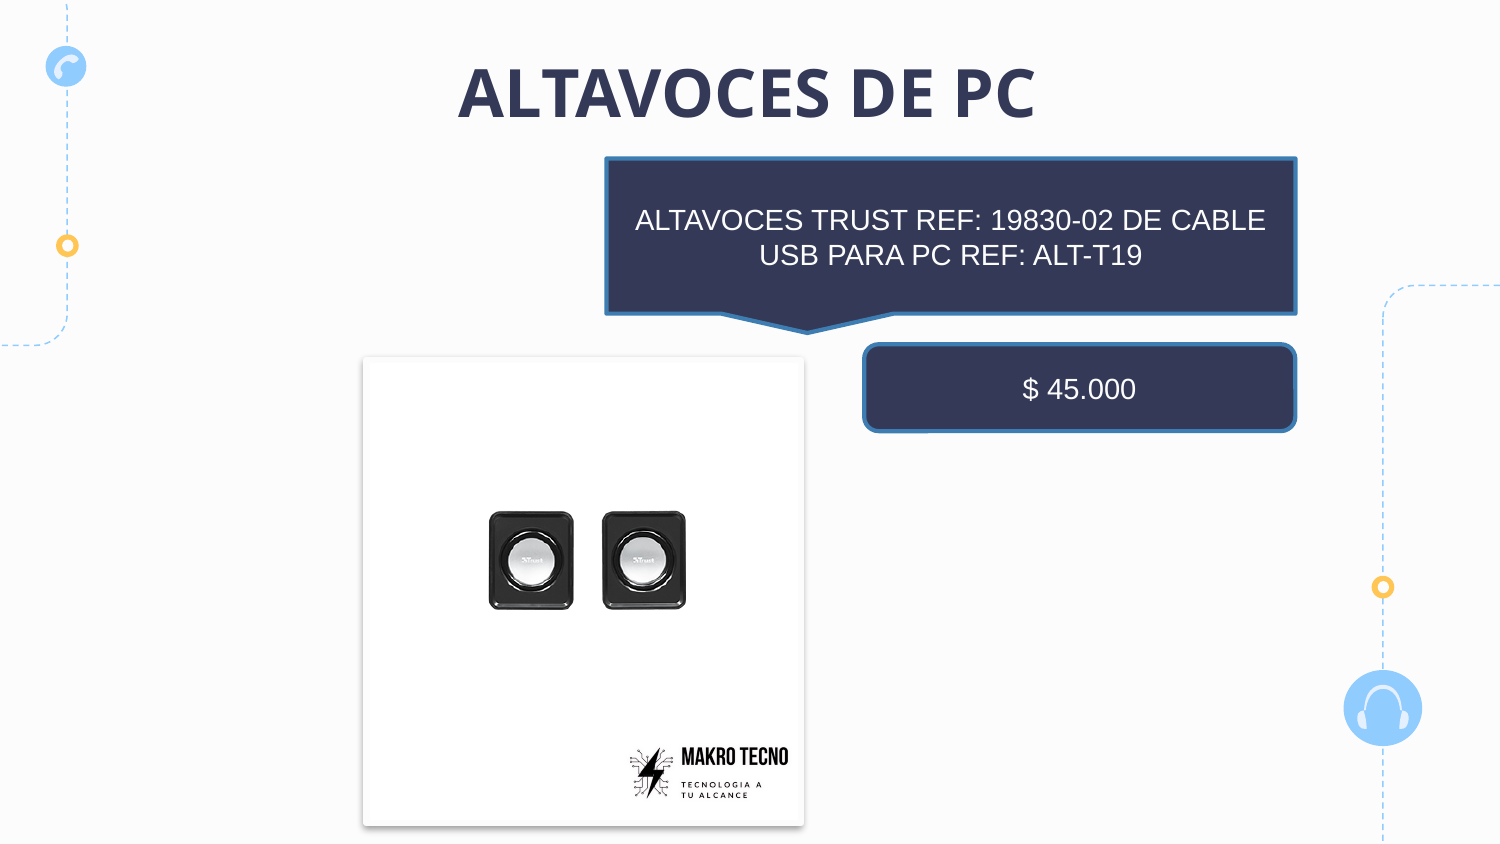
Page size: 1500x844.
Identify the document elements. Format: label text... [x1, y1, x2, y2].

text_box ALTAVOCES TRUST REF: 19830-02 DE CABLE USB PARA PC REF: ALT-T19 [604, 156, 1298, 336]
text_box $ 45.000 [862, 342, 1298, 434]
title ALTAVOCES DE PC [279, 38, 1218, 159]
picture [372, 343, 838, 844]
text_box [363, 357, 579, 826]
